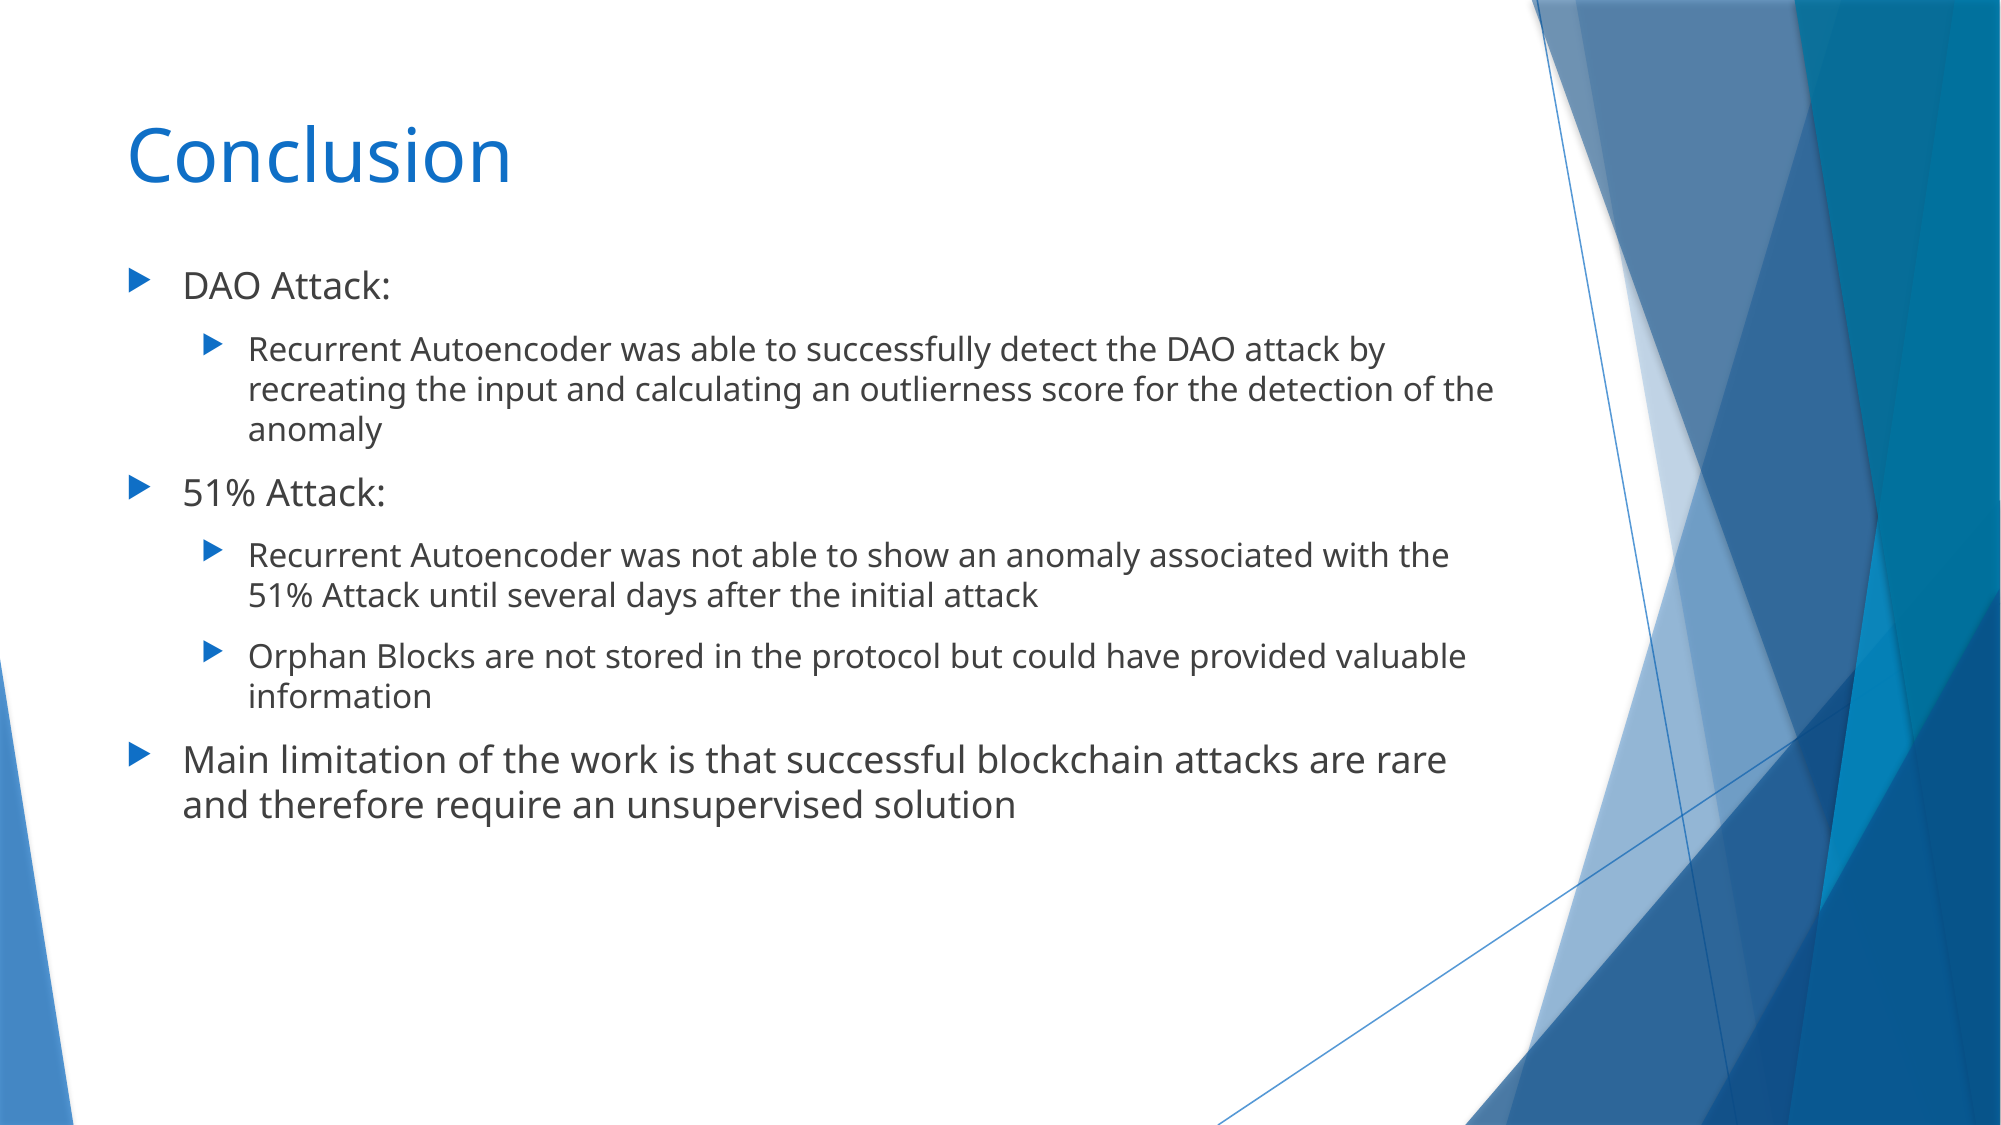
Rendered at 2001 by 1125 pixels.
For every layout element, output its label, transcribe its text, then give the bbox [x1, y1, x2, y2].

title Conclusion [111, 99, 1522, 254]
list DAO Attack: Recurrent Autoencoder was able to successfully detect the DAO attack by recreating the input and calculating an outlierness score for the detection of the anomaly 51% Attack: Recurrent Autoencoder was not able to show an anomaly associated with the 51% Attack until several days after the initial attack Orphan Blocks are not stored in the protocol but could have provided valuable information Main limitation of the work is that successful blockchain attacks are rare and therefore require an unsupervised solution [111, 254, 1522, 992]
